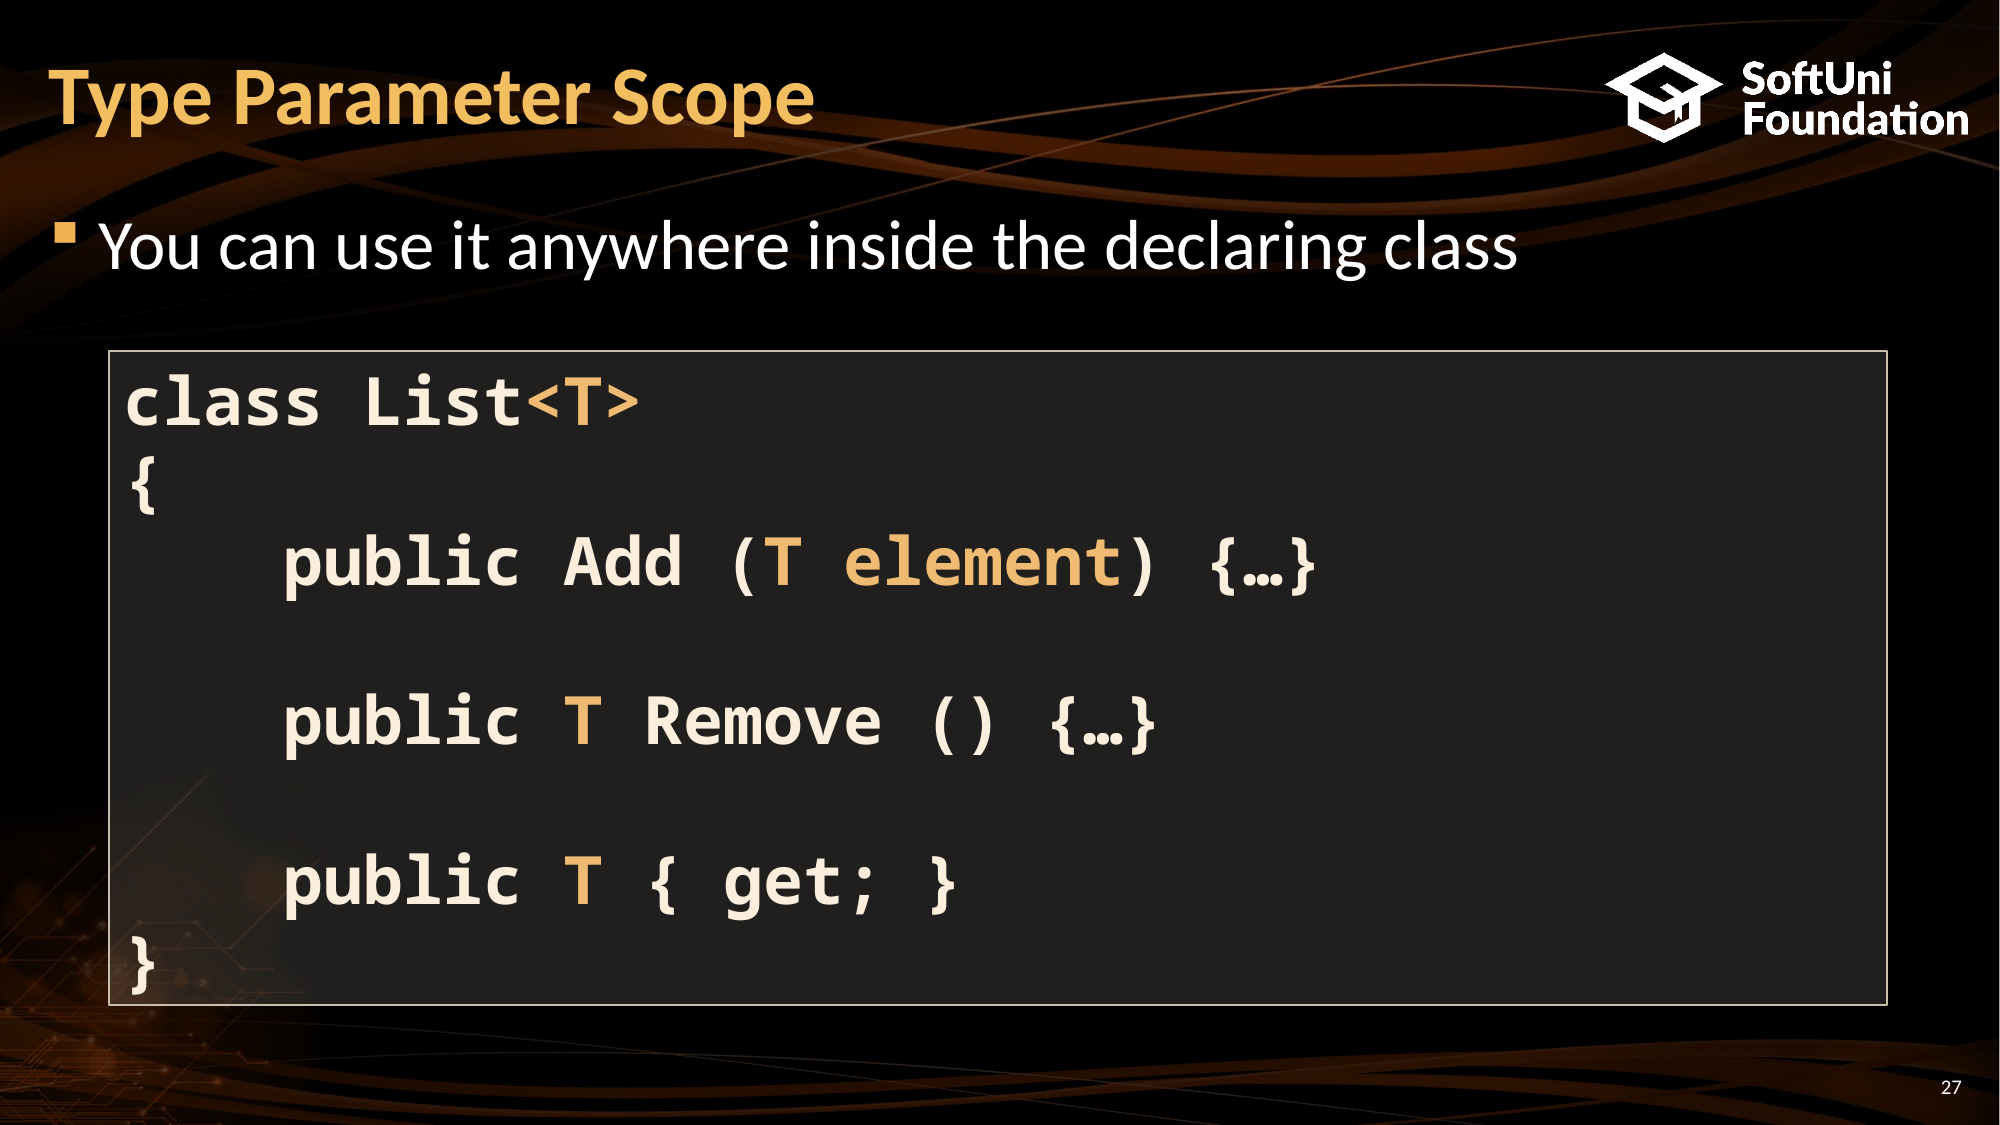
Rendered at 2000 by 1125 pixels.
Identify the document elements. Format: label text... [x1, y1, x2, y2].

picture [0, 0, 2000, 1125]
slide_number 27 [1897, 1070, 1968, 1103]
list You can use it anywhere inside the declaring class [31, 188, 1968, 1103]
text_box class List<T> { public Add (T element) {…} public T Remove () {…} public T { get; } } [108, 351, 1888, 1006]
title Type Parameter Scope [30, 6, 1602, 189]
